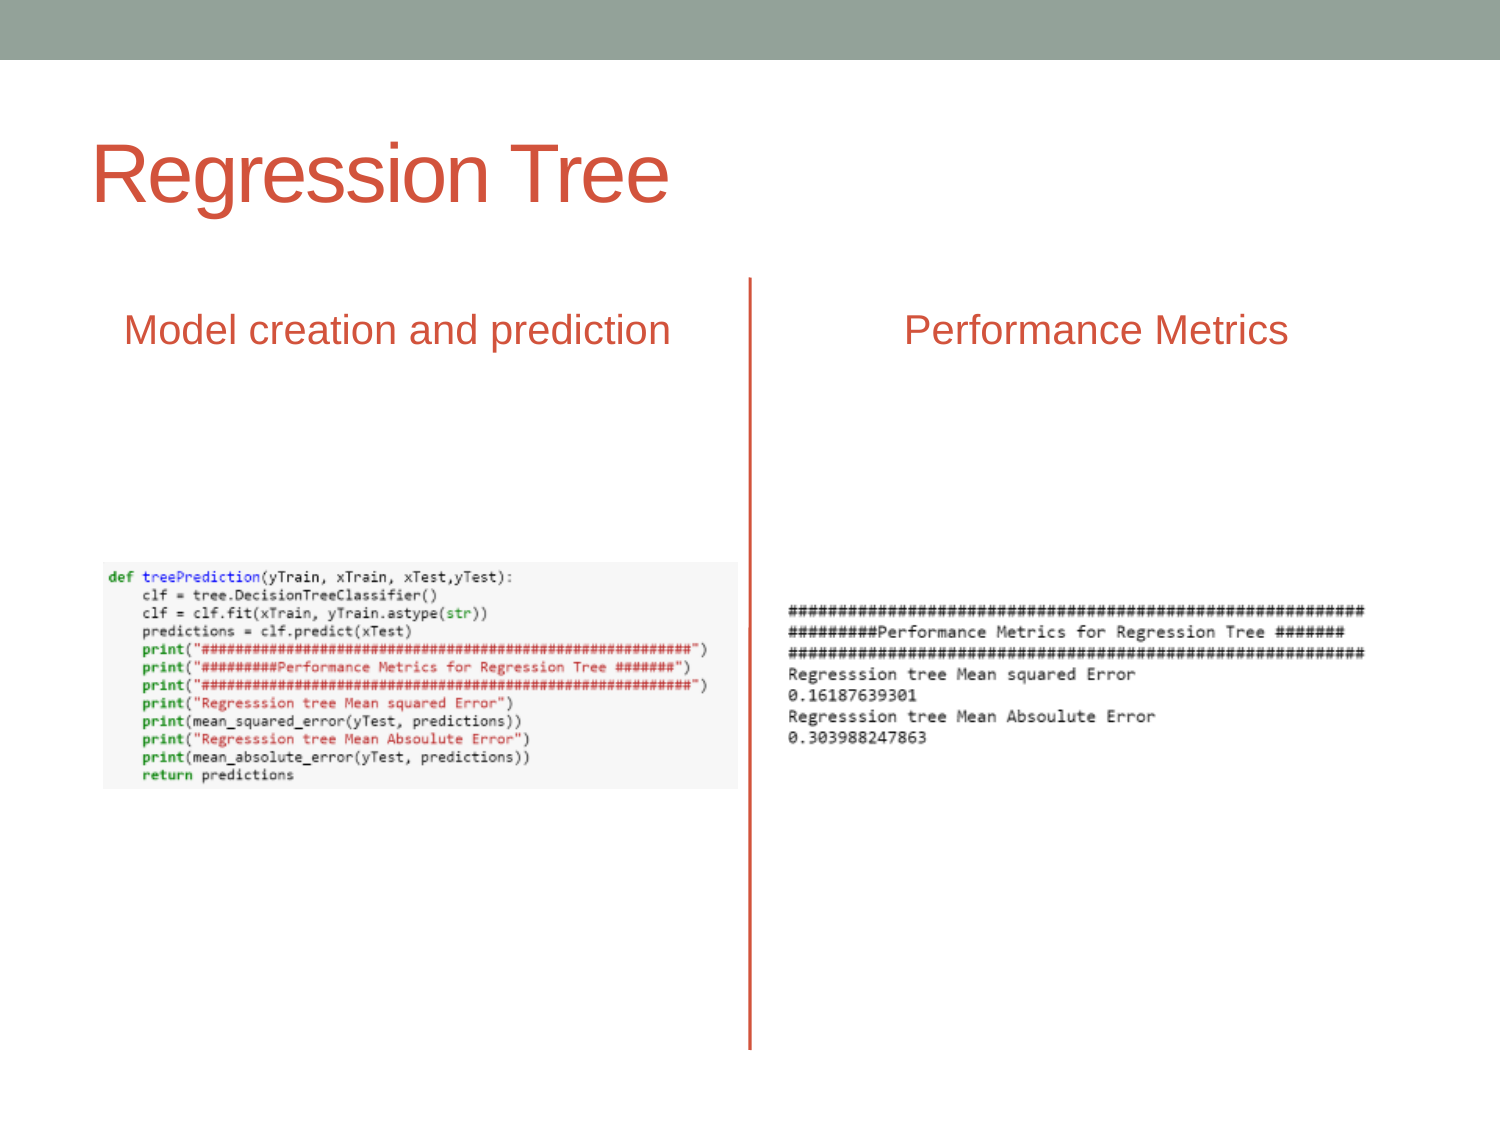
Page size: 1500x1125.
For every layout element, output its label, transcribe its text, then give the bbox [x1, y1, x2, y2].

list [788, 601, 1369, 750]
list Performance Metrics [780, 275, 1425, 380]
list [103, 561, 739, 790]
list Model creation and prediction [75, 275, 720, 380]
title Regression Tree [75, 87, 1425, 250]
